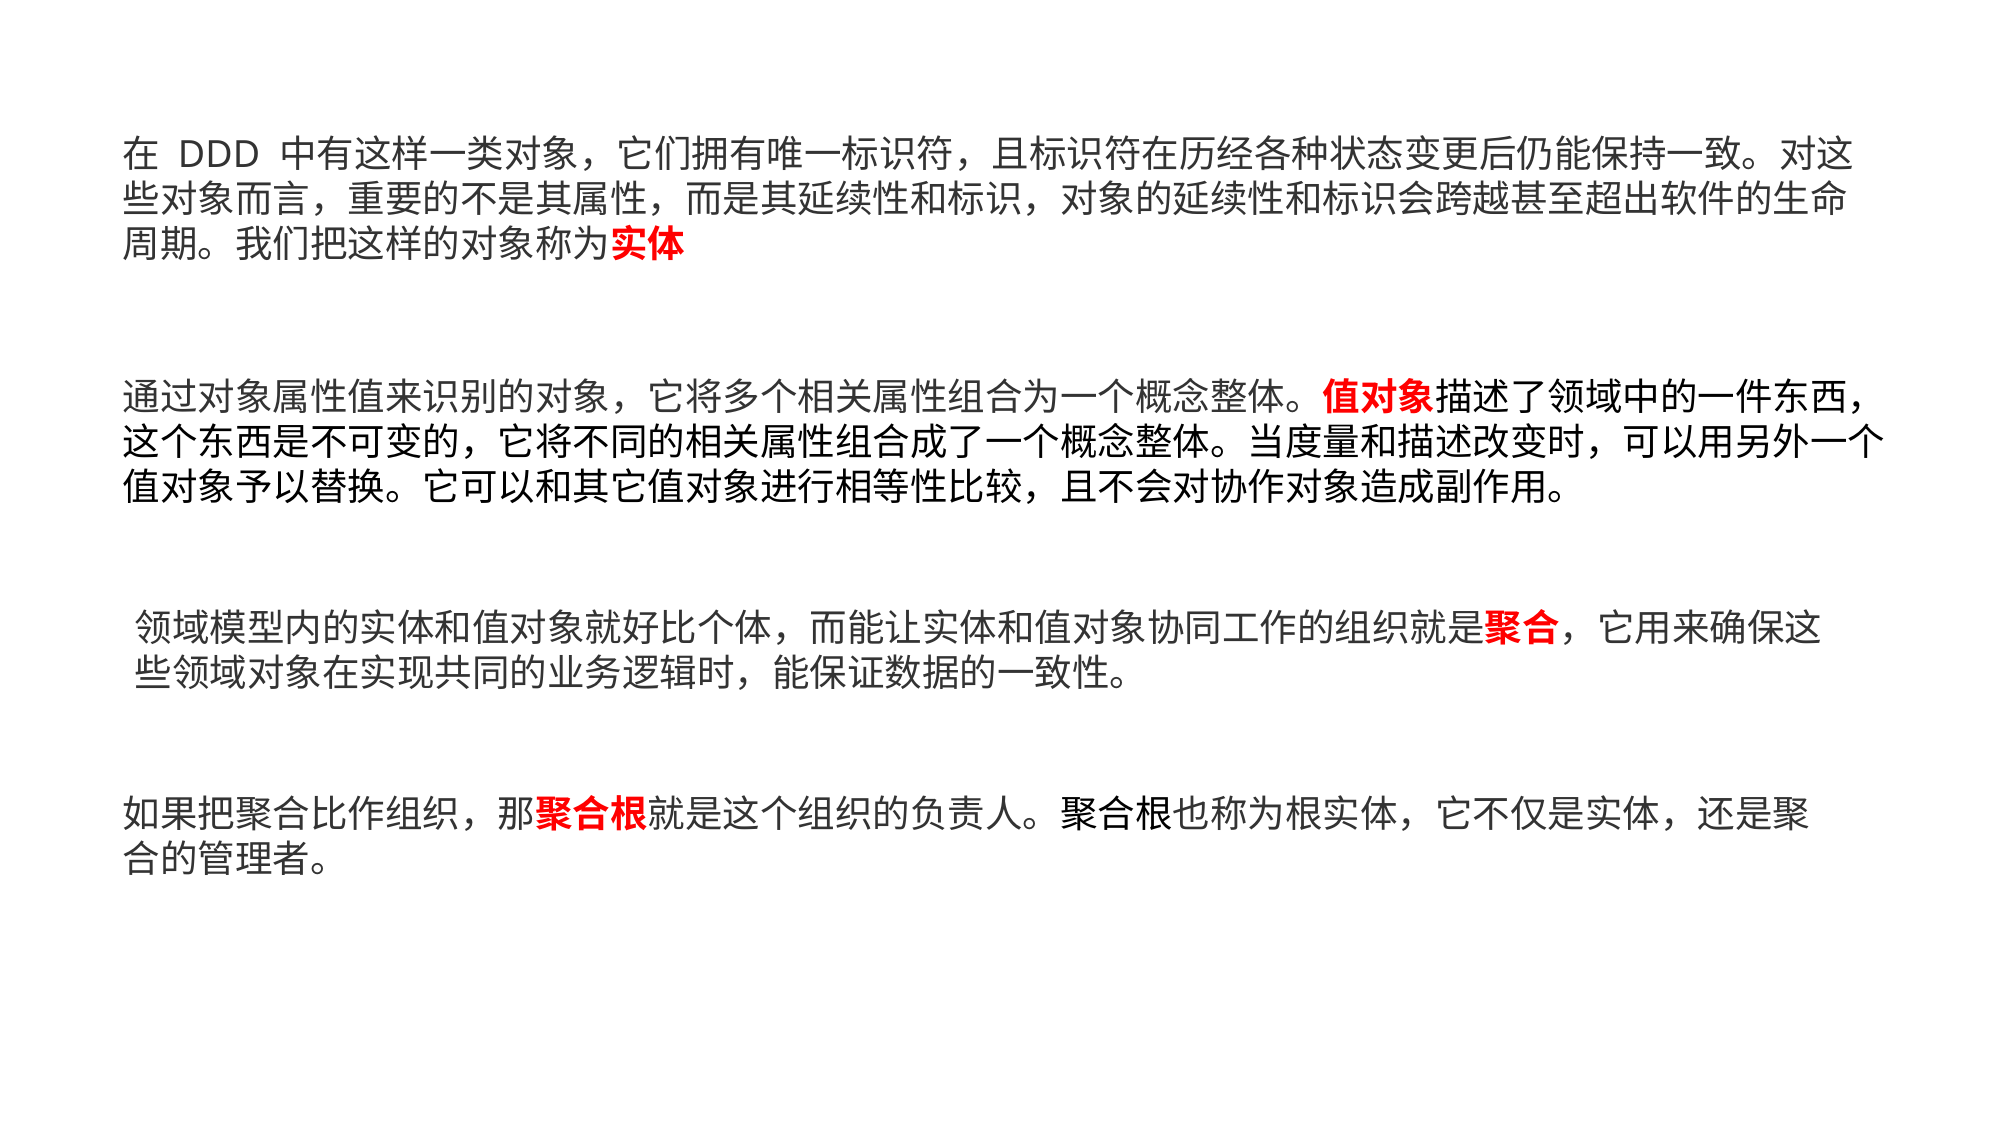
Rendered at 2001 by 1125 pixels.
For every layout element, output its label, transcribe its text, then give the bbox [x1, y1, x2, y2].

text_box 在 DDD 中有这样一类对象，它们拥有唯一标识符，且标识符在历经各种状态变更后仍能保持一致。对这些对象而言，重要的不是其属性，而是其延续性和标识，对象的延续性和标识会跨越甚至超出软件的生命周期。我们把这样的对象称为实体 [108, 122, 1895, 273]
text_box 领域模型内的实体和值对象就好比个体，而能让实体和值对象协同工作的组织就是聚合，它用来确保这些领域对象在实现共同的业务逻辑时，能保证数据的一致性。 [119, 596, 1850, 702]
text_box 通过对象属性值来识别的对象，它将多个相关属性组合为一个概念整体。值对象描述了领域中的一件东西，这个东西是不可变的，它将不同的相关属性组合成了一个概念整体。当度量和描述改变时，可以用另外一个值对象予以替换。它可以和其它值对象进行相等性比较，且不会对协作对象造成副作用。 [108, 365, 1927, 515]
text_box 如果把聚合比作组织，那聚合根就是这个组织的负责人。聚合根也称为根实体，它不仅是实体，还是聚合的管理者。 [108, 783, 1850, 888]
